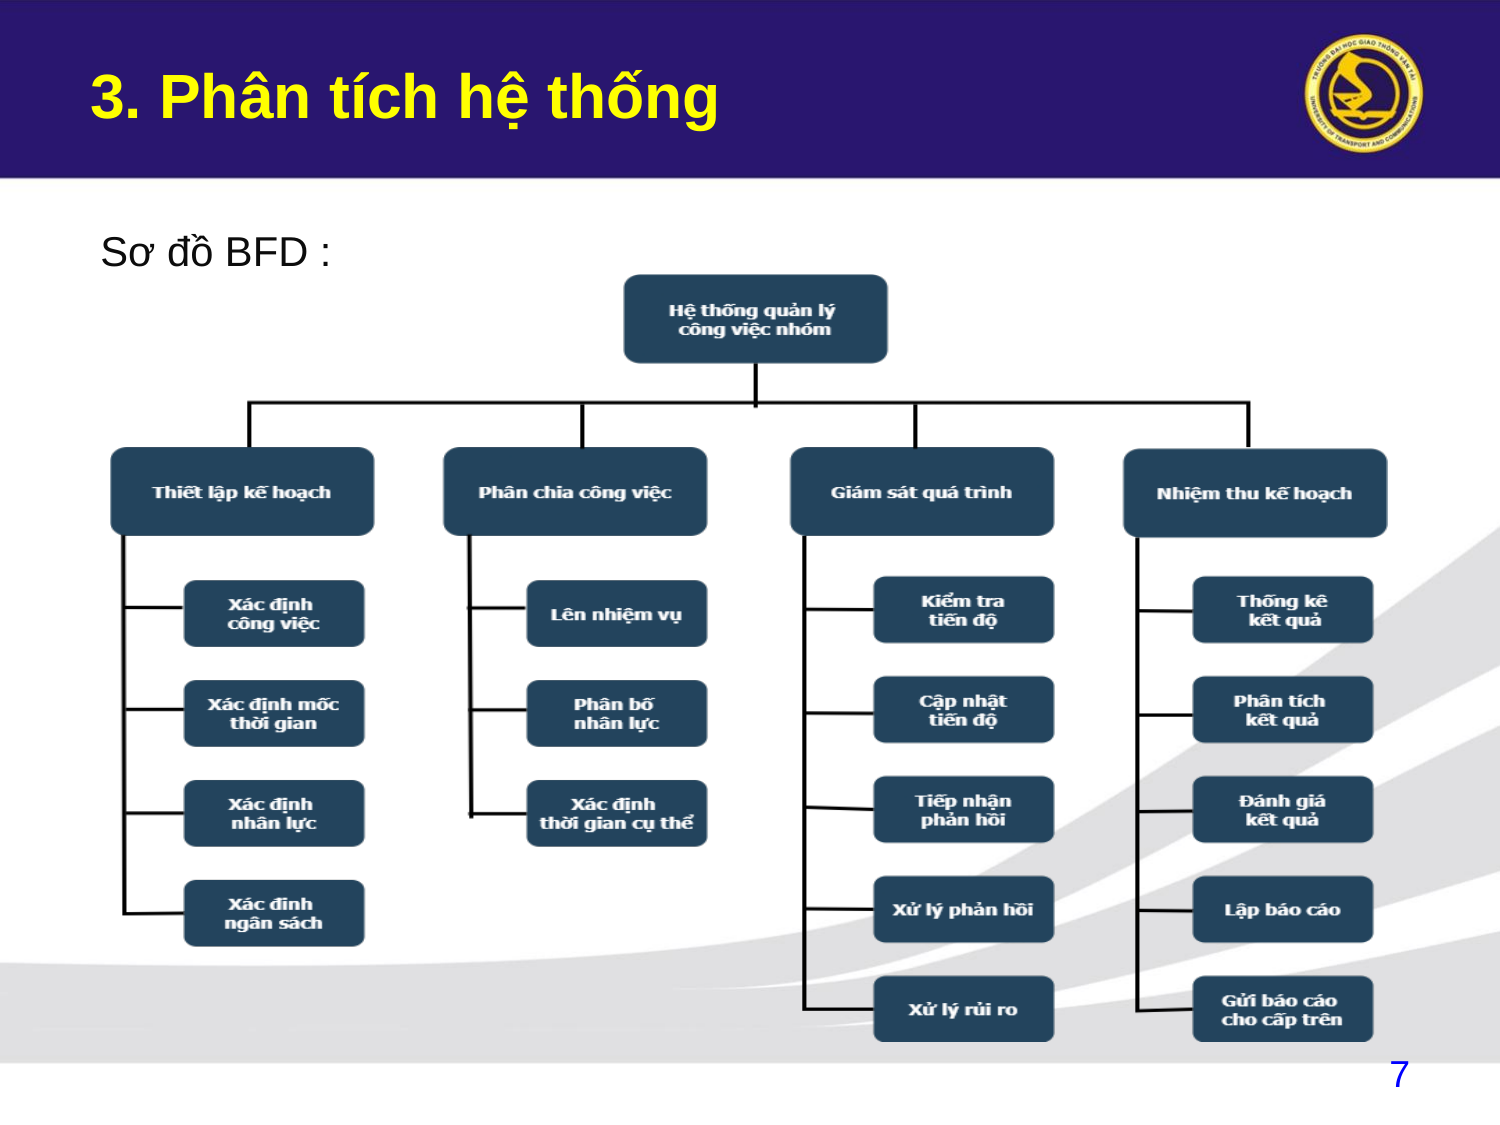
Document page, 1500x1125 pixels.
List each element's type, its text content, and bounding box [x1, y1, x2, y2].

picture [0, 0, 1500, 1125]
list Sơ đồ BFD : [75, 217, 1425, 985]
slide_number 7 [1074, 1042, 1425, 1103]
title 3. Phân tích hệ thống [75, 12, 1300, 175]
